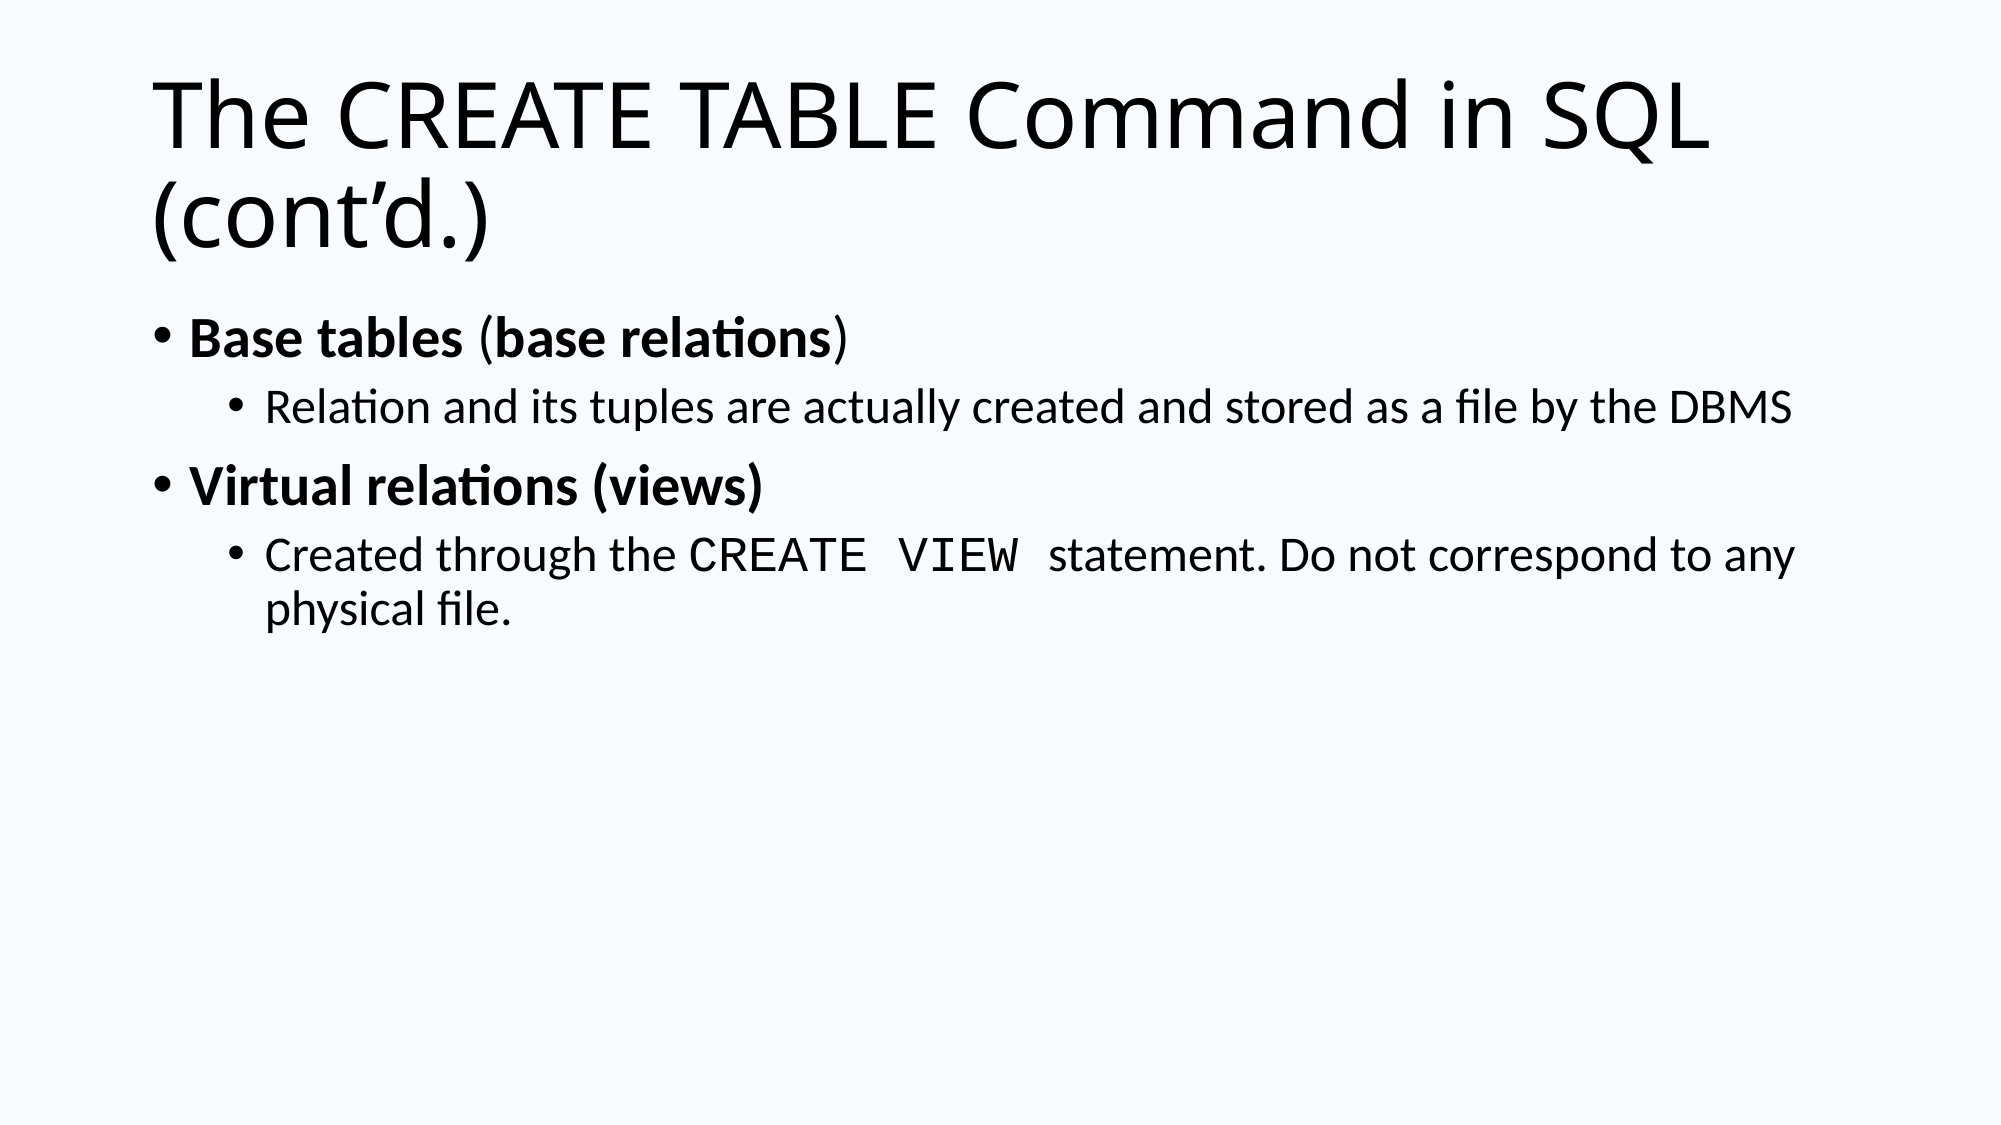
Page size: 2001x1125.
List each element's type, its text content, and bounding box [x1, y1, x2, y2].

list Base tables (base relations) Relation and its tuples are actually created and stored as a file by the DBMS Virtual relations (views) Created through the CREATE VIEW statement. Do not correspond to any physical file. [137, 299, 1863, 1014]
title The CREATE TABLE Command in SQL (cont’d.) [137, 59, 1863, 278]
